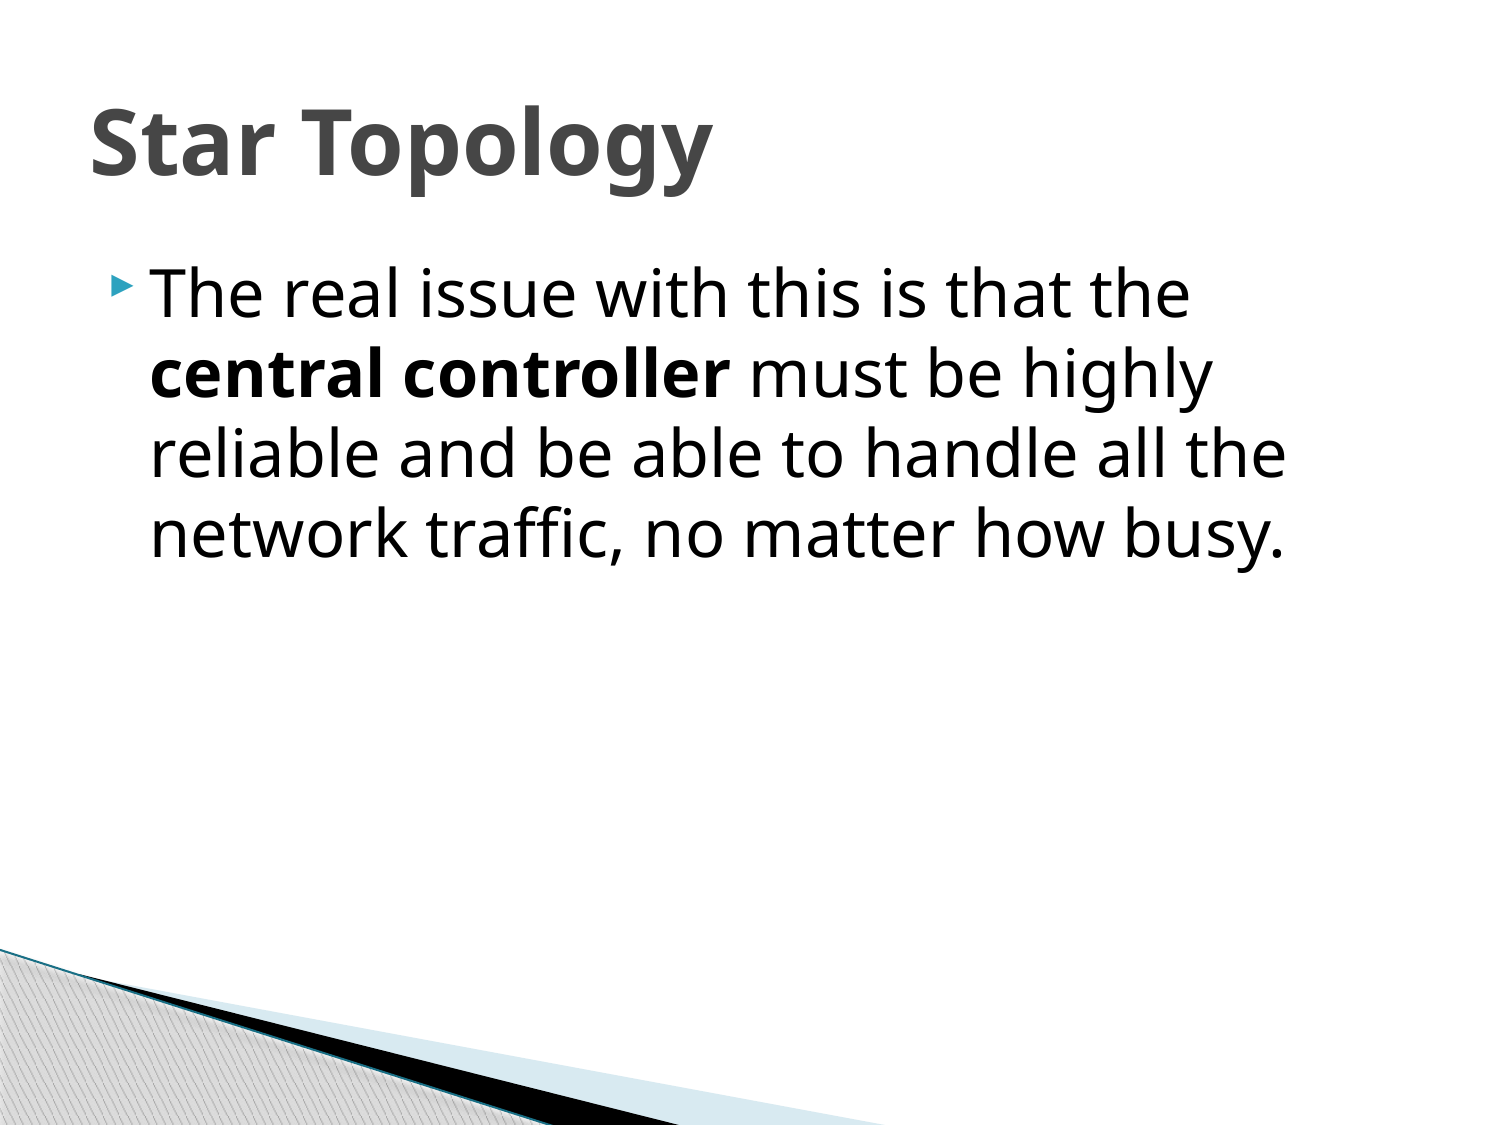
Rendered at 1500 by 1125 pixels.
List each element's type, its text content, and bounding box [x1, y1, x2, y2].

list The real issue with this is that the central controller must be highly reliable and be able to handle all the network traffic, no matter how busy. [75, 243, 1425, 986]
title Star Topology [75, 45, 1425, 233]
